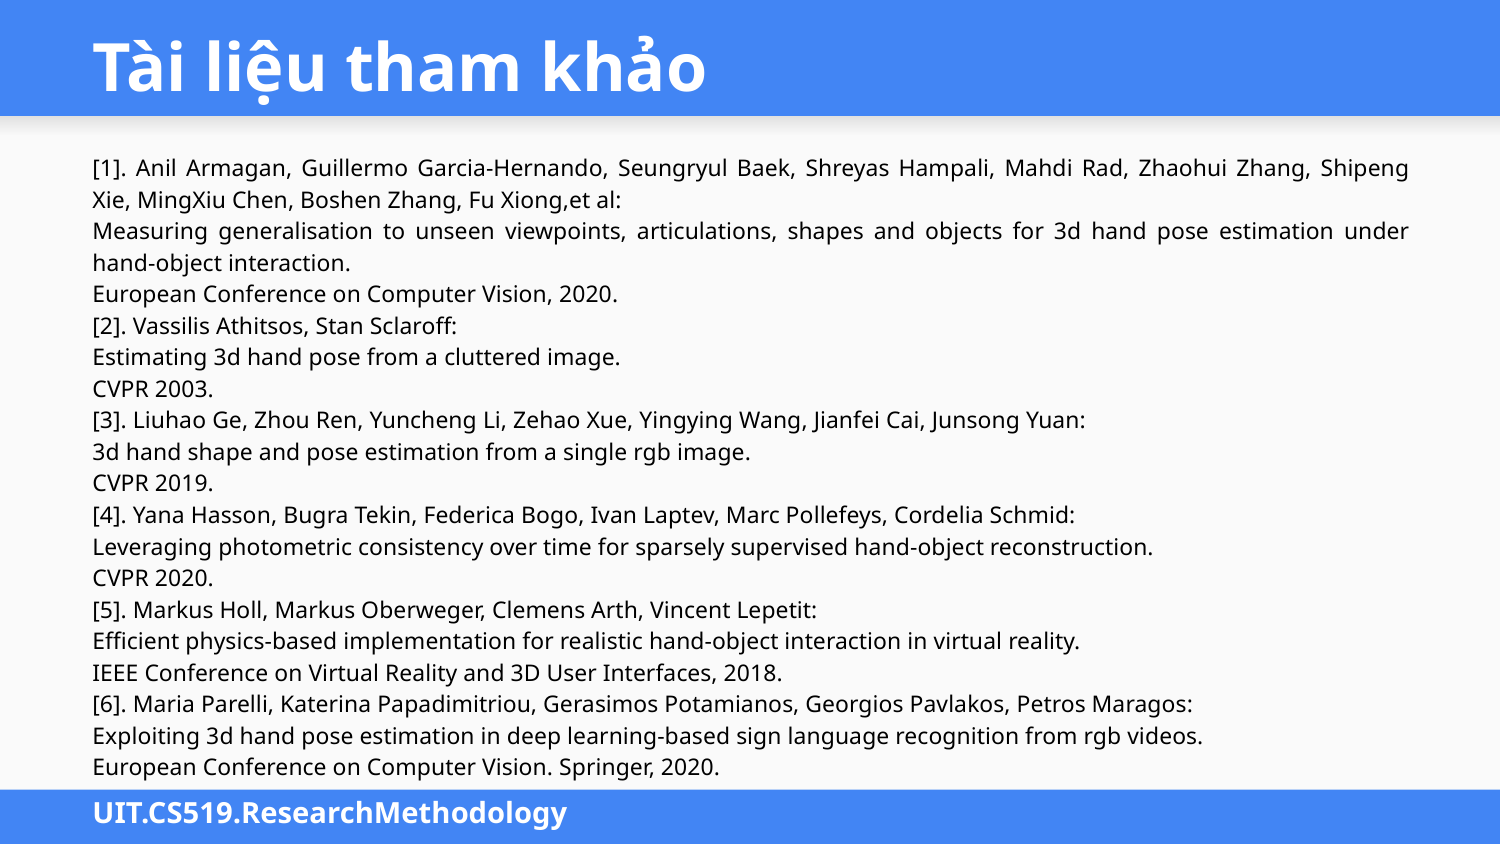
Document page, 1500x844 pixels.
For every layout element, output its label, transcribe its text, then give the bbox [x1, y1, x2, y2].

list [1]. Anil Armagan, Guillermo Garcia-Hernando, Seungryul Baek, Shreyas Hampali, Mahdi Rad, Zhaohui Zhang, Shipeng Xie, MingXiu Chen, Boshen Zhang, Fu Xiong,et al: Measuring generalisation to unseen viewpoints, articulations, shapes and objects for 3d hand pose estimation under hand-object interaction. European Conference on Computer Vision, 2020. [2]. Vassilis Athitsos, Stan Sclaroff: Estimating 3d hand pose from a cluttered image. CVPR 2003. [3]. Liuhao Ge, Zhou Ren, Yuncheng Li, Zehao Xue, Yingying Wang, Jianfei Cai, Junsong Yuan: 3d hand shape and pose estimation from a single rgb image. CVPR 2019. [4]. Yana Hasson, Bugra Tekin, Federica Bogo, Ivan Laptev, Marc Pollefeys, Cordelia Schmid: Leveraging photometric consistency over time for sparsely supervised hand-object reconstruction. CVPR 2020. [5]. Markus Holl, Markus Oberweger, Clemens Arth, Vincent Lepetit: Efficient physics-based implementation for realistic hand-object interaction in virtual reality. IEEE Conference on Virtual Reality and 3D User Interfaces, 2018. [6]. Maria Parelli, Katerina Papadimitriou, Gerasimos Potamianos, Georgios Pavlakos, Petros Maragos: Exploiting 3d hand pose estimation in deep learning-based sign language recognition from rgb videos. European Conference on Computer Vision. Springer, 2020. [77, 134, 1427, 776]
title Tài liệu tham khảo [77, 9, 1427, 120]
